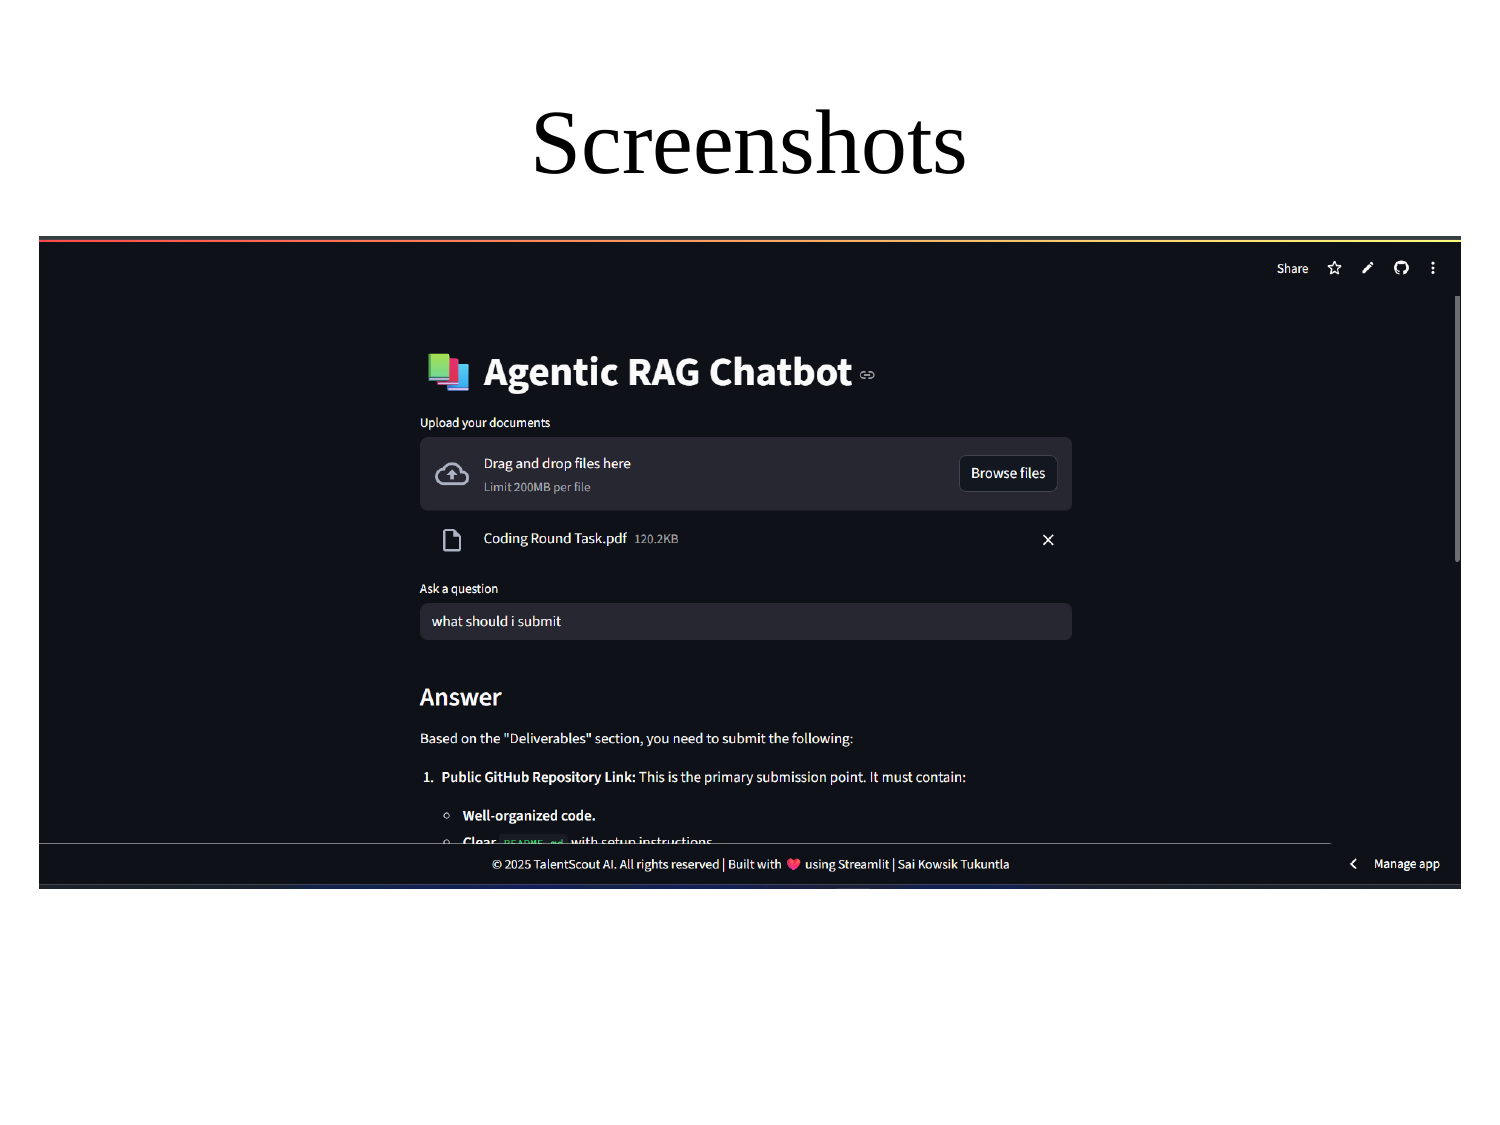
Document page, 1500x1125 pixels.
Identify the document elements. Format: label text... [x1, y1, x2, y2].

picture [39, 236, 1461, 889]
text_box Screenshots [515, 74, 985, 200]
